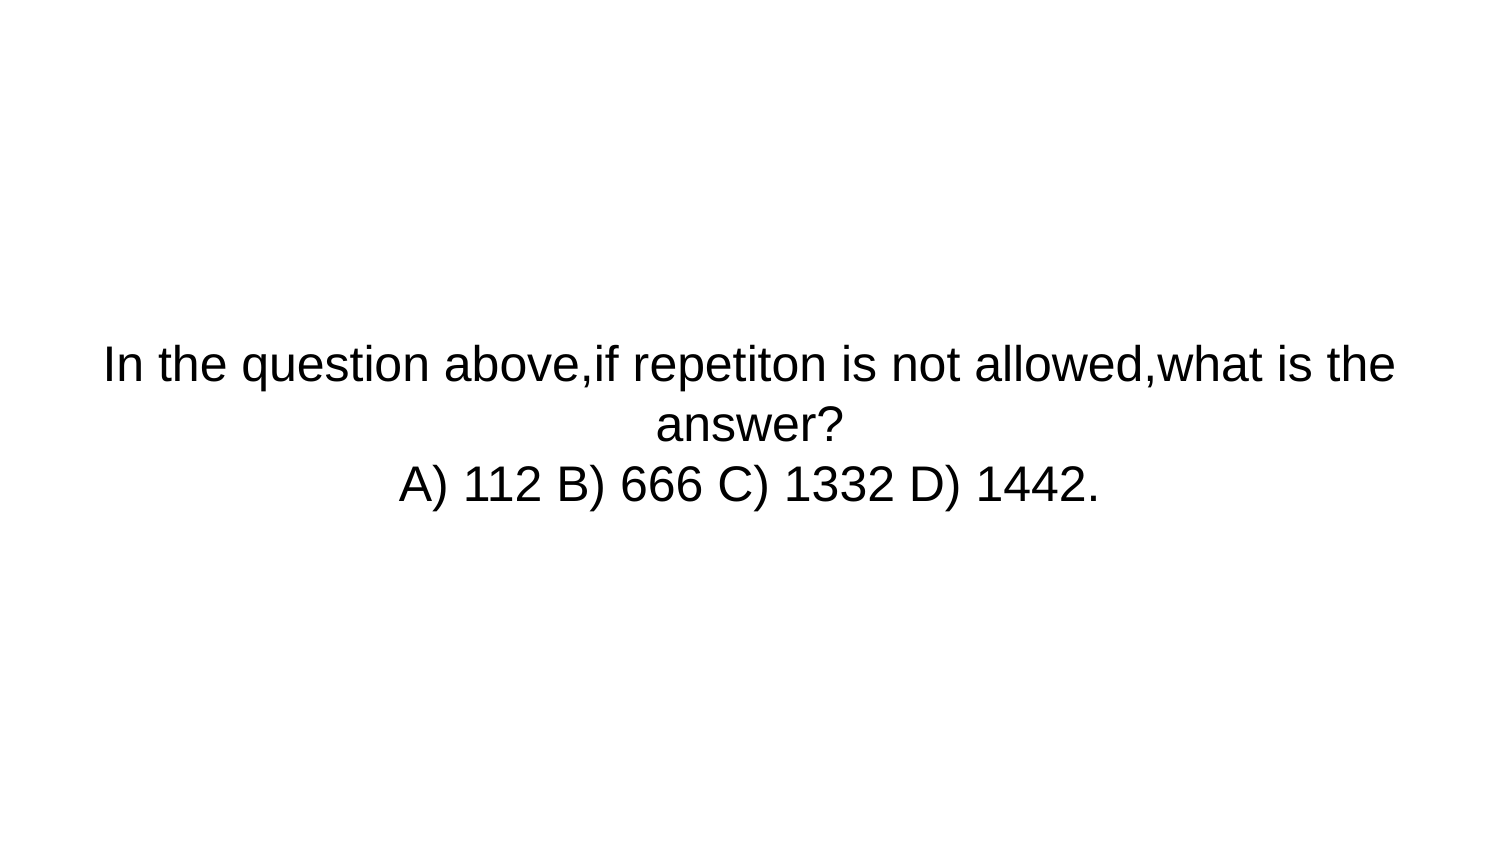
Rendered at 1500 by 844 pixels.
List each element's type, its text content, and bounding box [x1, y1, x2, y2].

title In the question above,if repetiton is not allowed,what is the answer? A) 112 B) 666 C) 1332 D) 1442. [51, 352, 1449, 491]
